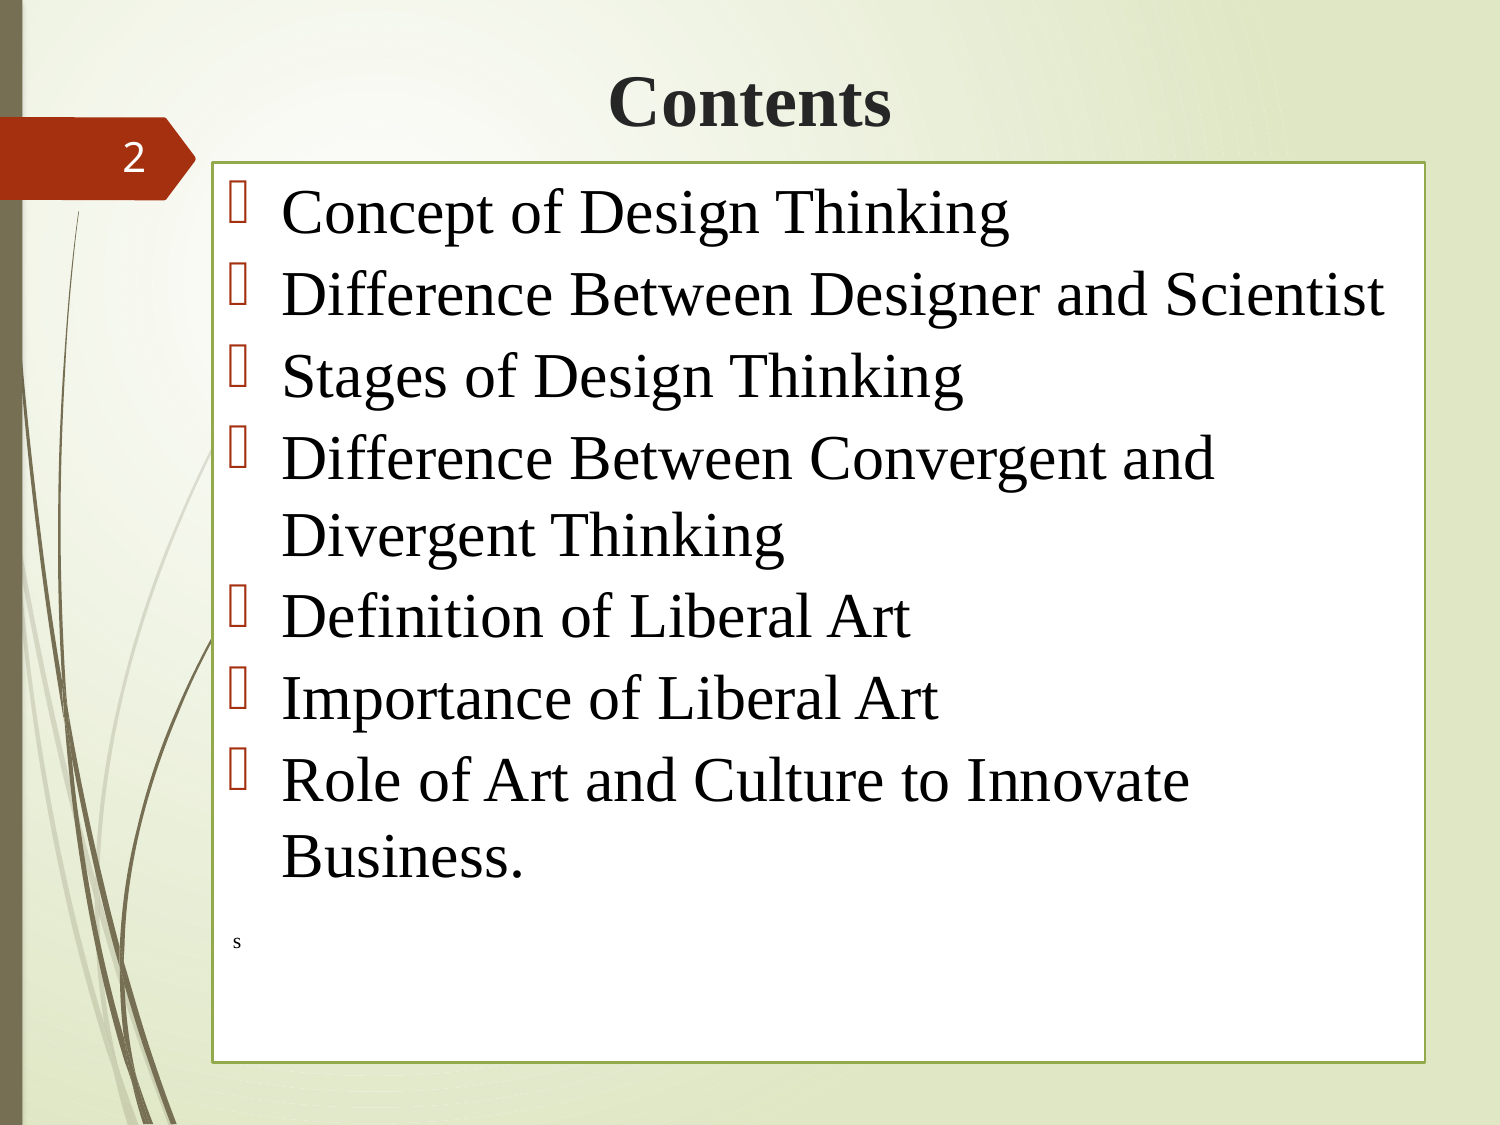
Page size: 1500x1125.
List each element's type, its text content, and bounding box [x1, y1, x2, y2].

title Contents [75, 45, 1425, 150]
list Concept of Design Thinking Difference Between Designer and Scientist Stages of Design Thinking Difference Between Convergent and Divergent Thinking Definition of Liberal Art Importance of Liberal Art Role of Art and Culture to Innovate Business. s [211, 161, 1426, 1064]
slide_number 2 [65, 129, 162, 190]
